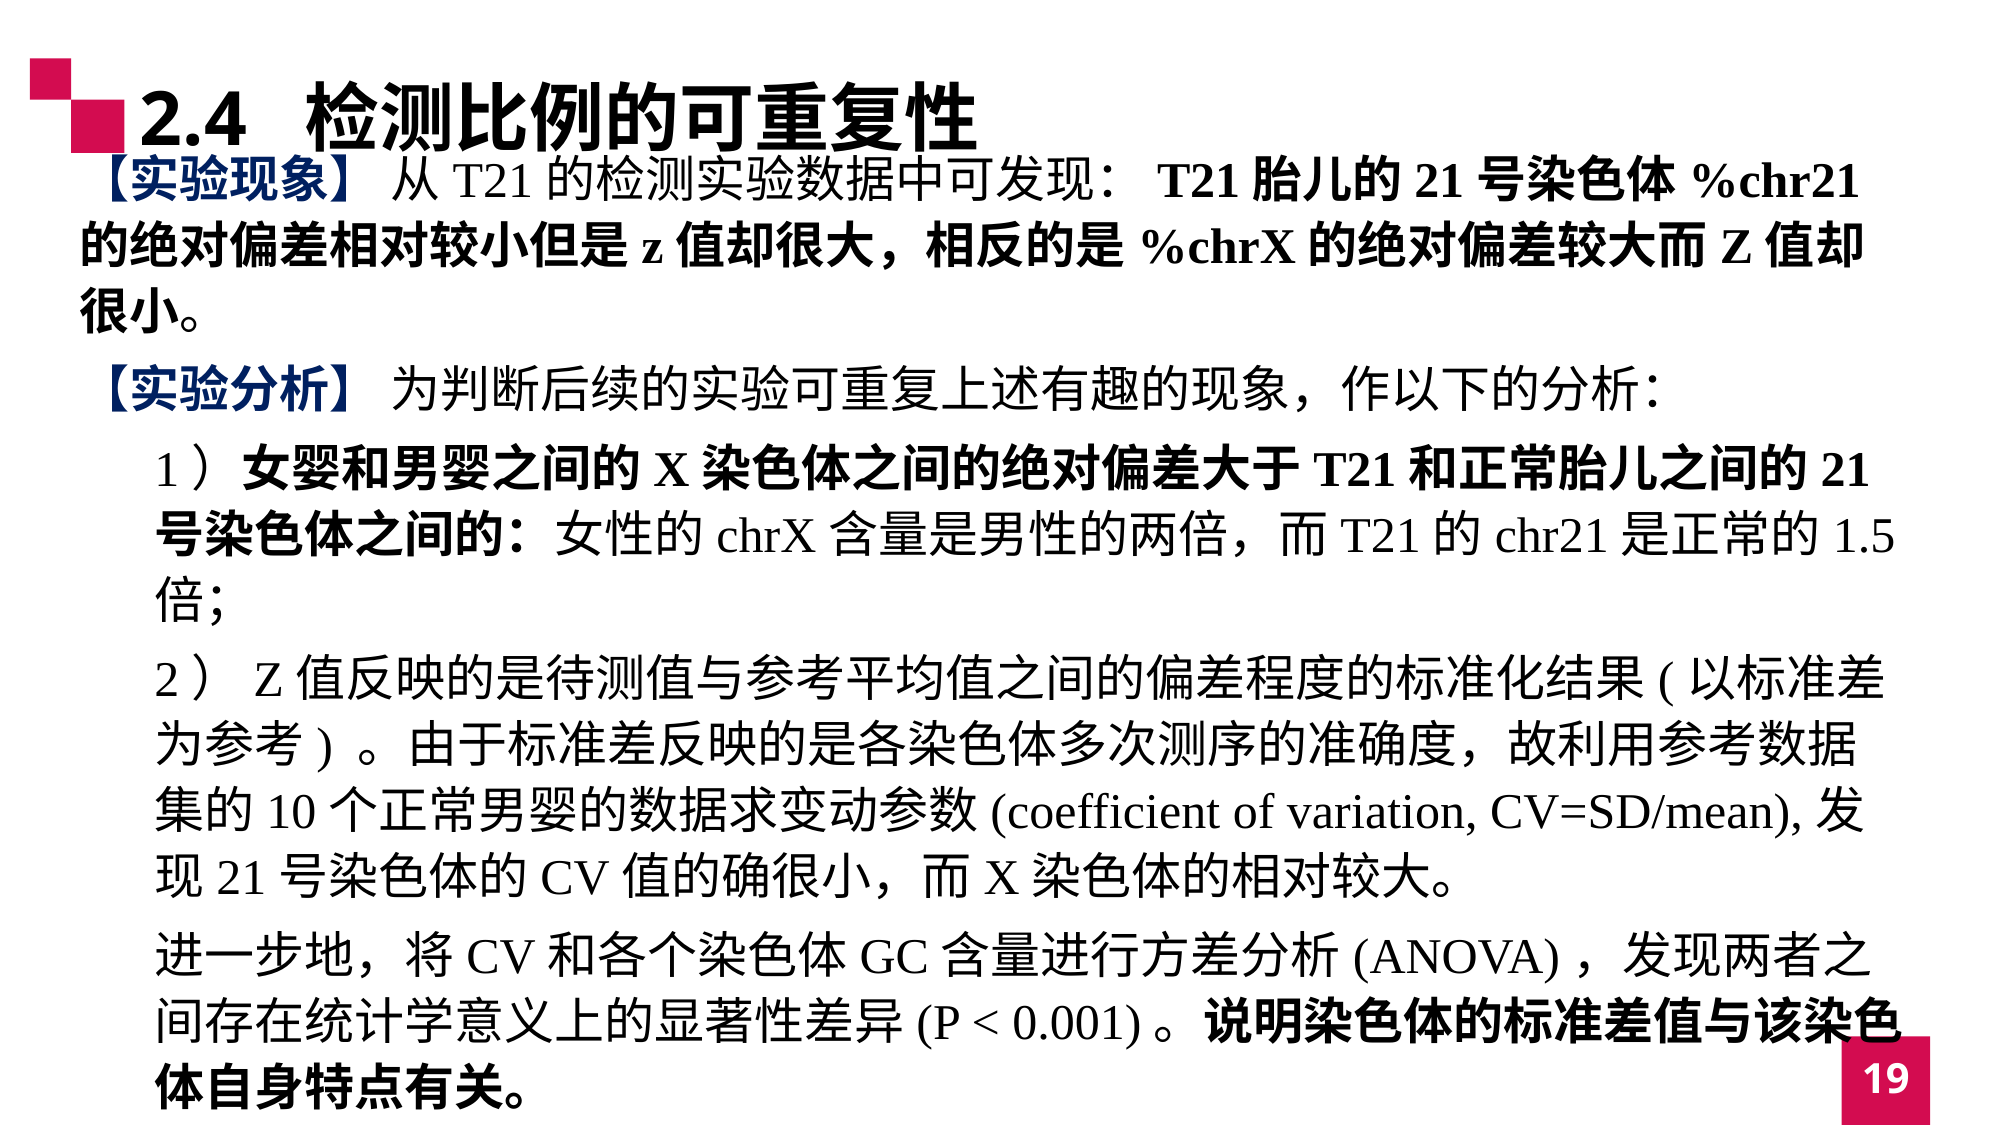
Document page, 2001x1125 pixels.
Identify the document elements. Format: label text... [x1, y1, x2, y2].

text_box 2.4 检测比例的可重复性 [124, 63, 1035, 168]
text_box 【实验现象】 从T21的检测实验数据中可发现：T21胎儿的21号染色体%chr21的绝对偏差相对较小但是z值却很大，相反的是%chrX的绝对偏差较大而Z值却很小。 【实验分析】 为判断后续的实验可重复上述有趣的现象，作以下的分析： 1）女婴和男婴之间的X染色体之间的绝对偏差大于T21和正常胎儿之间的21号染色体之间的：女性的chrX含量是男性的两倍，而T21的chr21是正常的1.5倍； 2）Z值反映的是待测值与参考平均值之间的偏差程度的标准化结果(以标准差为参考) 。由于标准差反映的是各染色体多次测序的准确度，故利用参考数据集的10个正常男婴的数据求变动参数(coefficient of variation, CV=SD/mean),发现21号染色体的CV值的确很小，而X染色体的相对较大。 进一步地，将CV和各个染色体GC含量进行方差分析(ANOVA)，发现两者之间存在统计学意义上的显著性差异(P < 0.001)。说明染色体的标准差值与该染色体自身特点有关。 [64, 201, 1923, 1056]
slide_number 19 [1771, 1050, 2000, 1111]
